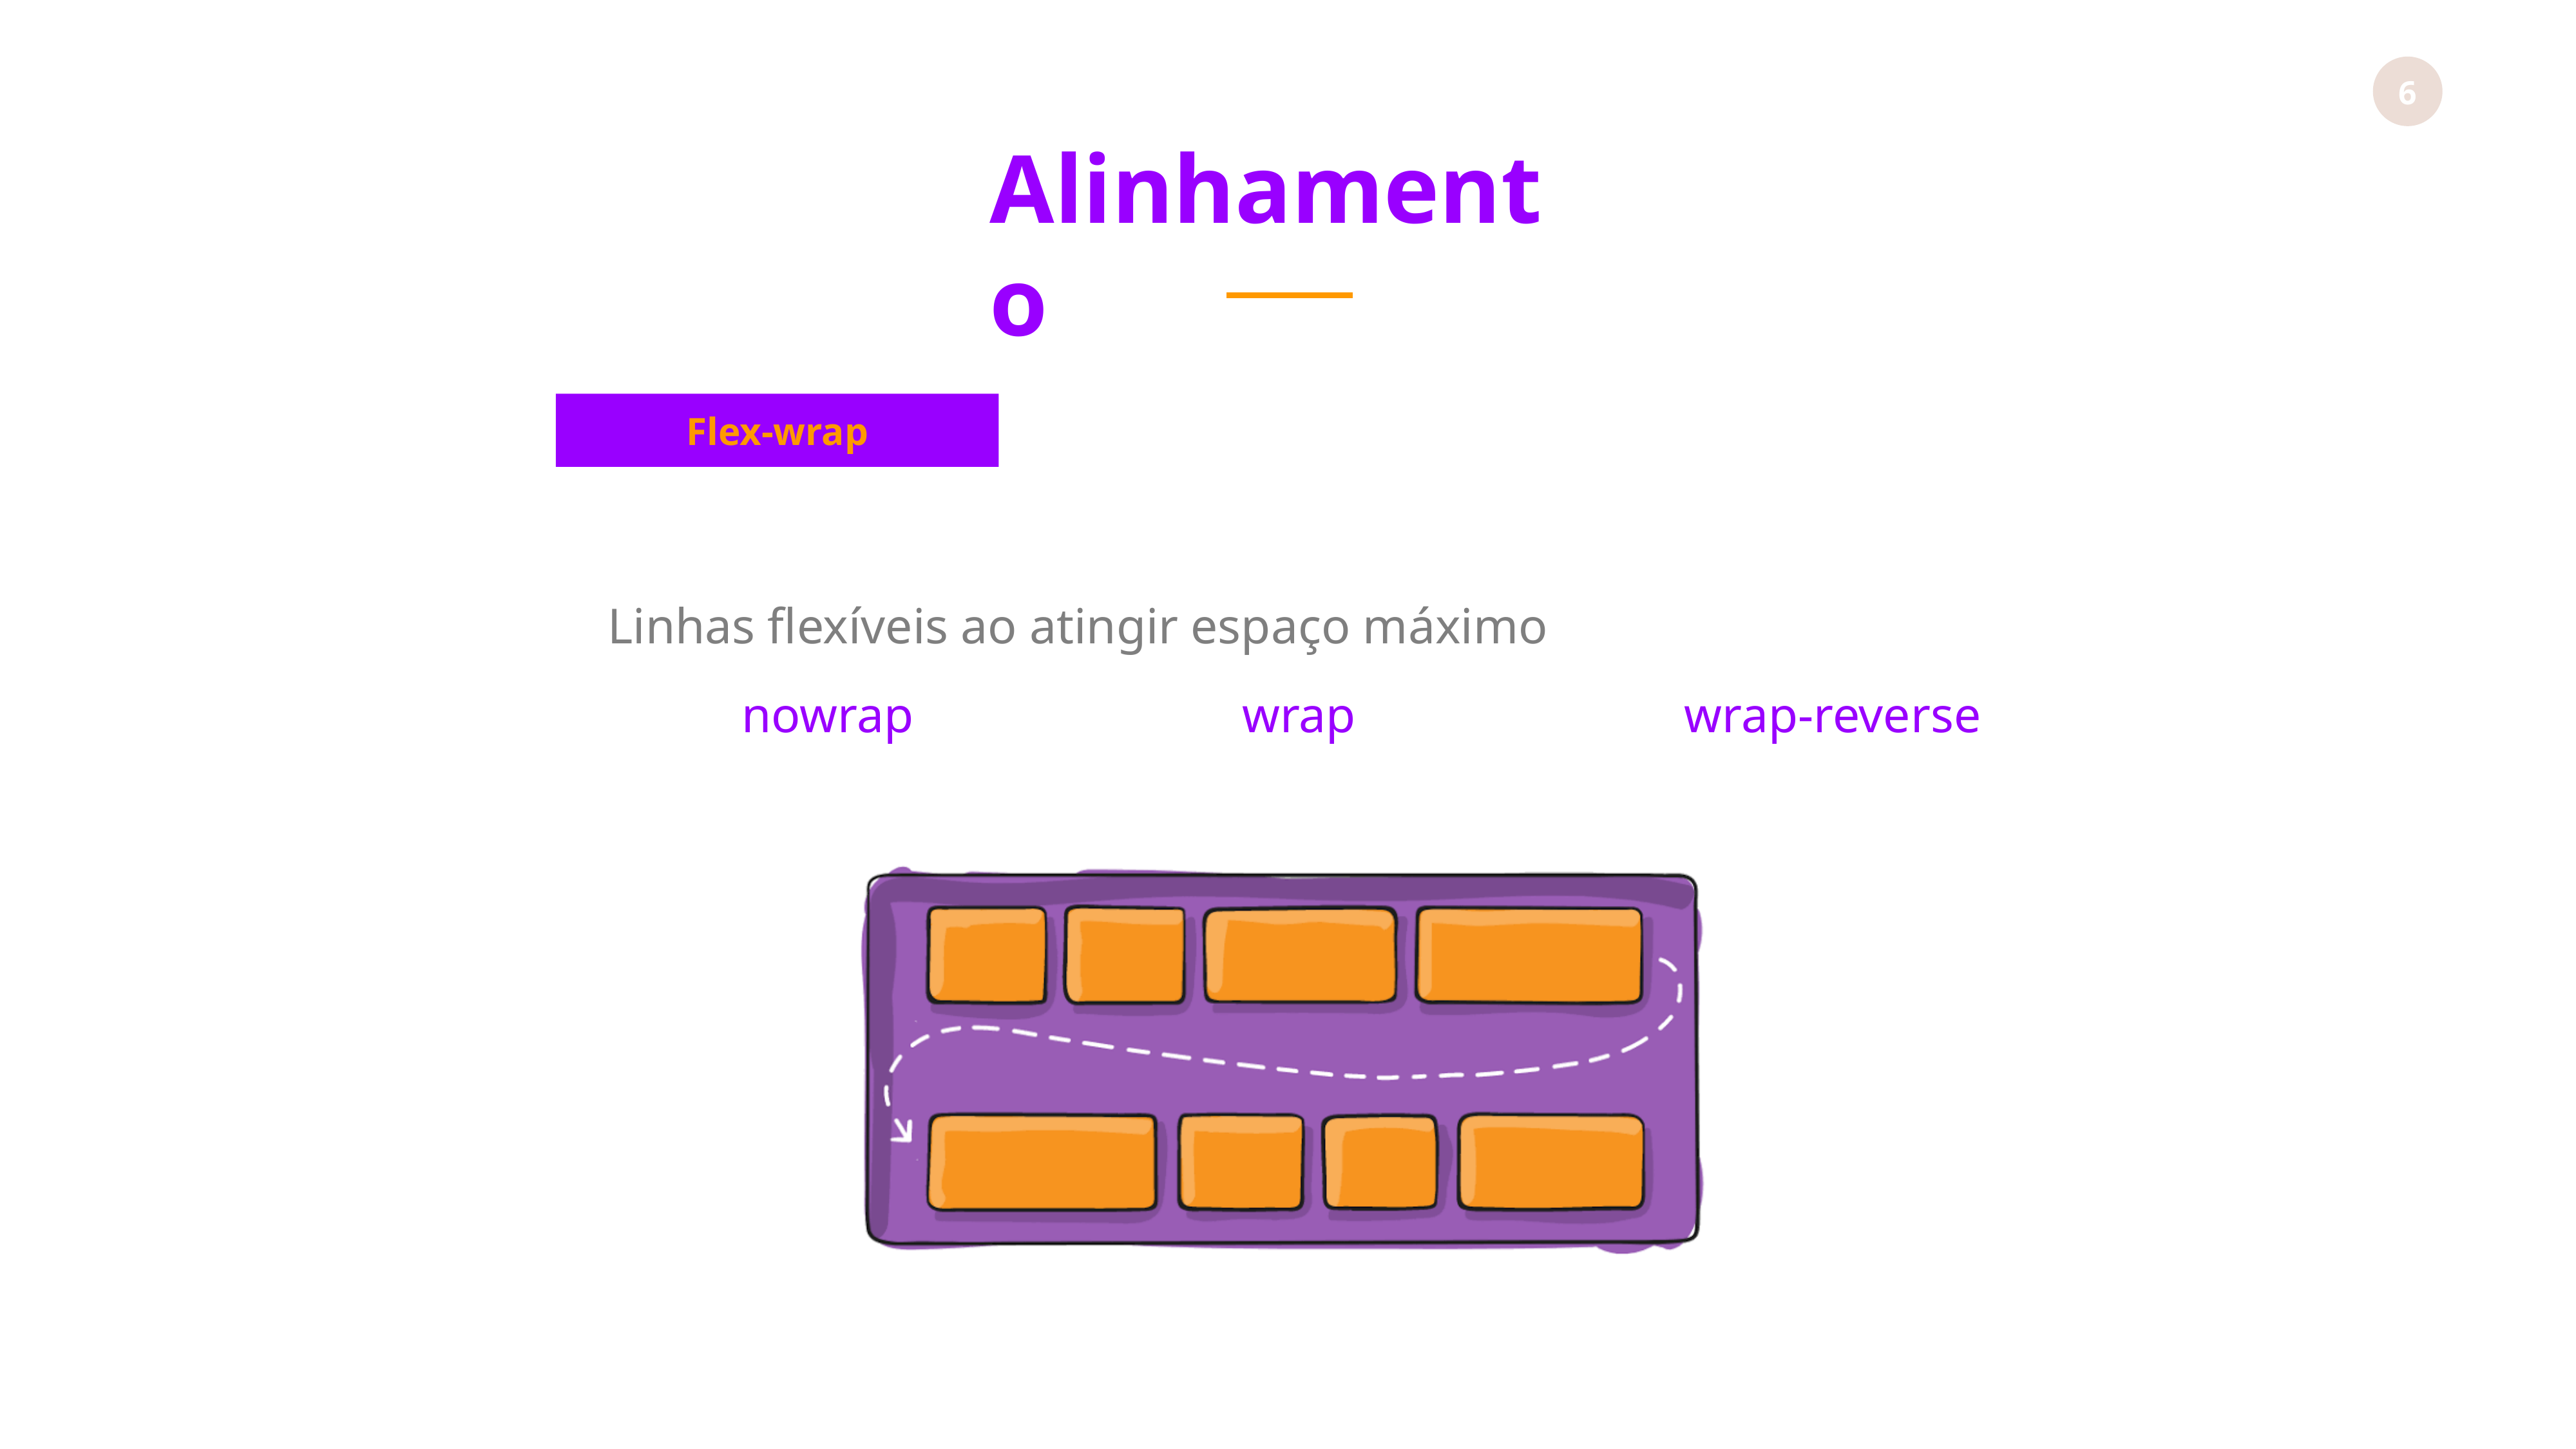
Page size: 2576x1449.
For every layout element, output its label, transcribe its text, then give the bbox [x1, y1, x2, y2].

text_box wrap [1170, 673, 1409, 776]
text_box nowrap [670, 673, 1056, 776]
text_box Linhas flexíveis ao atingir espaço máximo [536, 544, 1977, 673]
text_box Alinhamento [980, 124, 1596, 249]
picture [858, 836, 1718, 1285]
text_box wrap-reverse [1613, 673, 2085, 776]
text_box [555, 393, 999, 402]
text_box Flex-wrap [555, 402, 999, 459]
text_box [555, 459, 999, 467]
